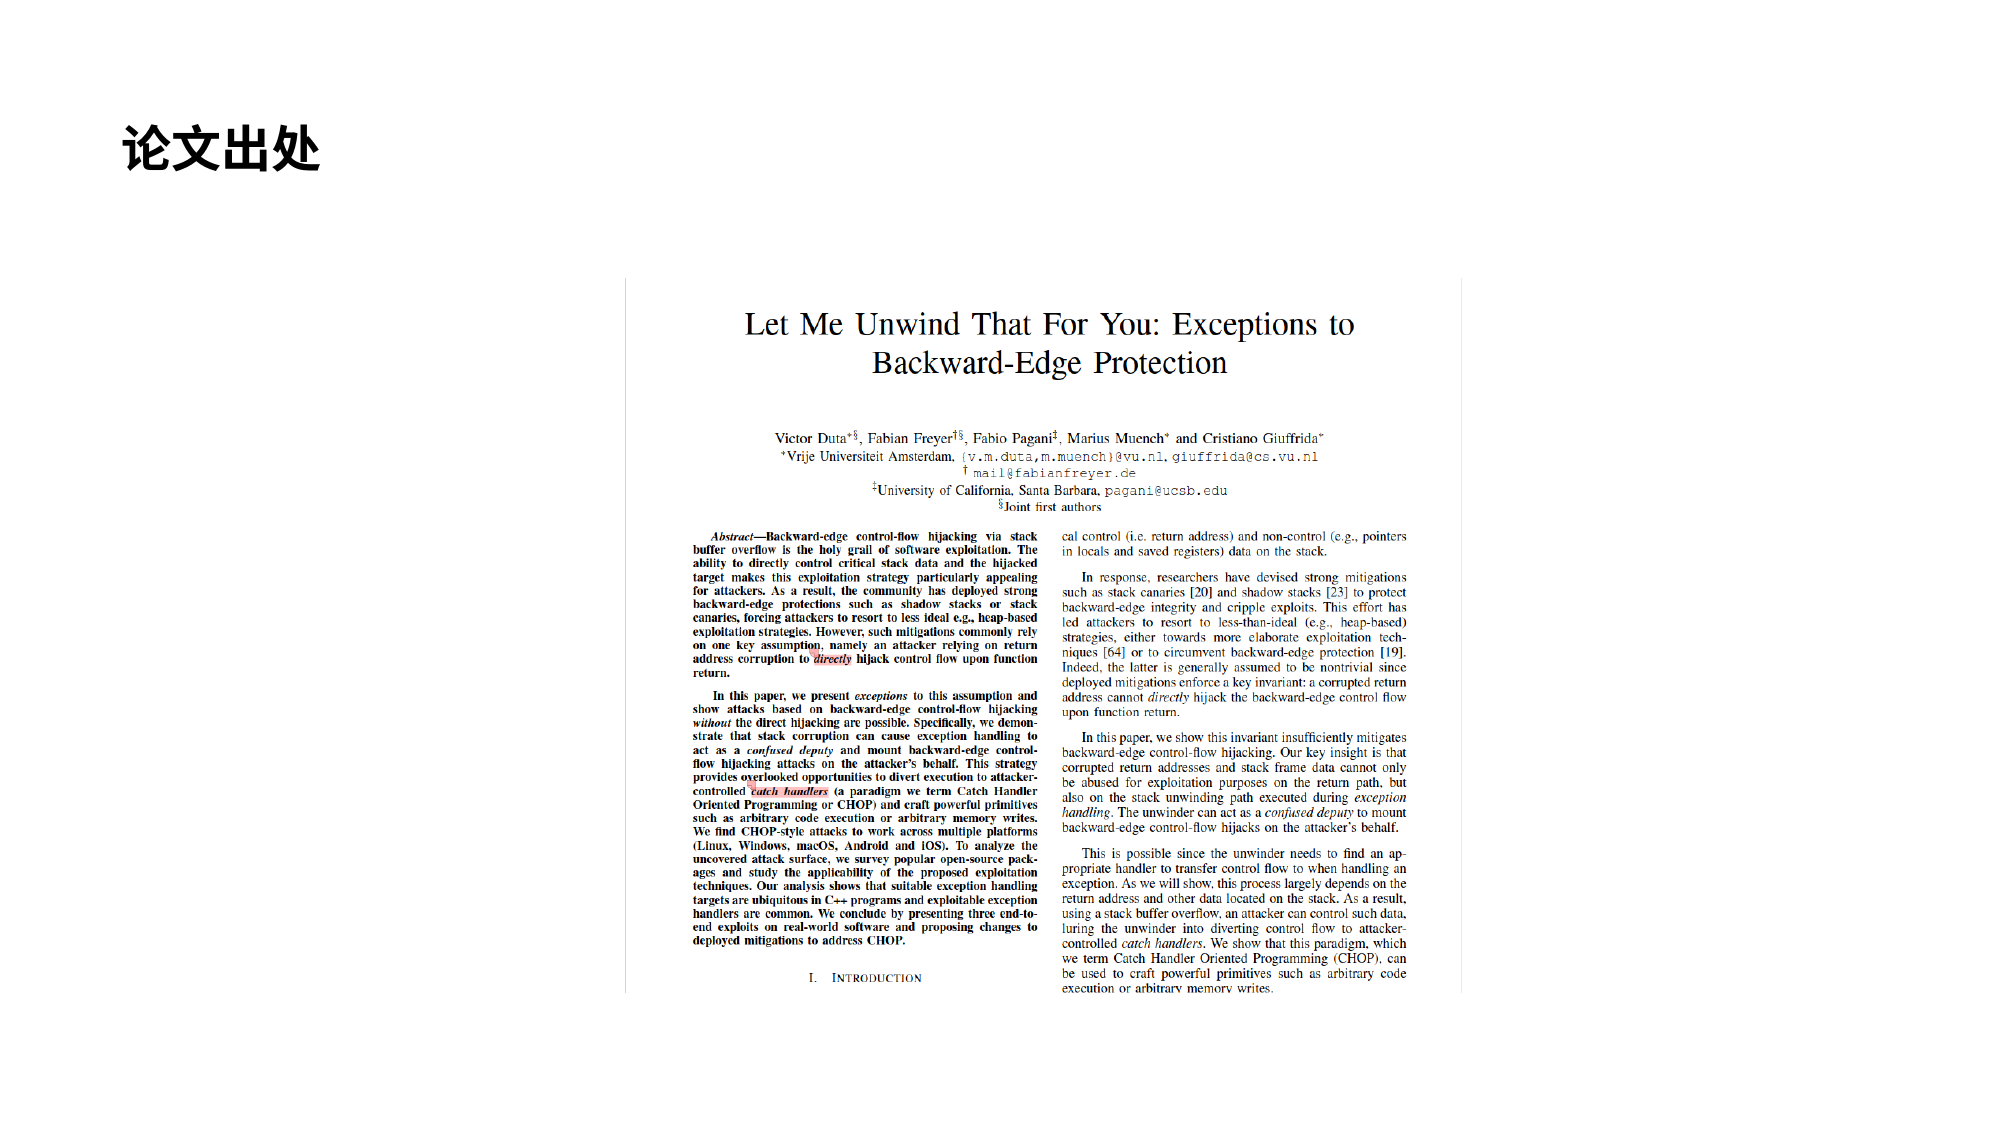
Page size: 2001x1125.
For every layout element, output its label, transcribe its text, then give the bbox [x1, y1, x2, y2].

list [624, 277, 1463, 993]
title 论文出处 [106, 42, 1832, 260]
